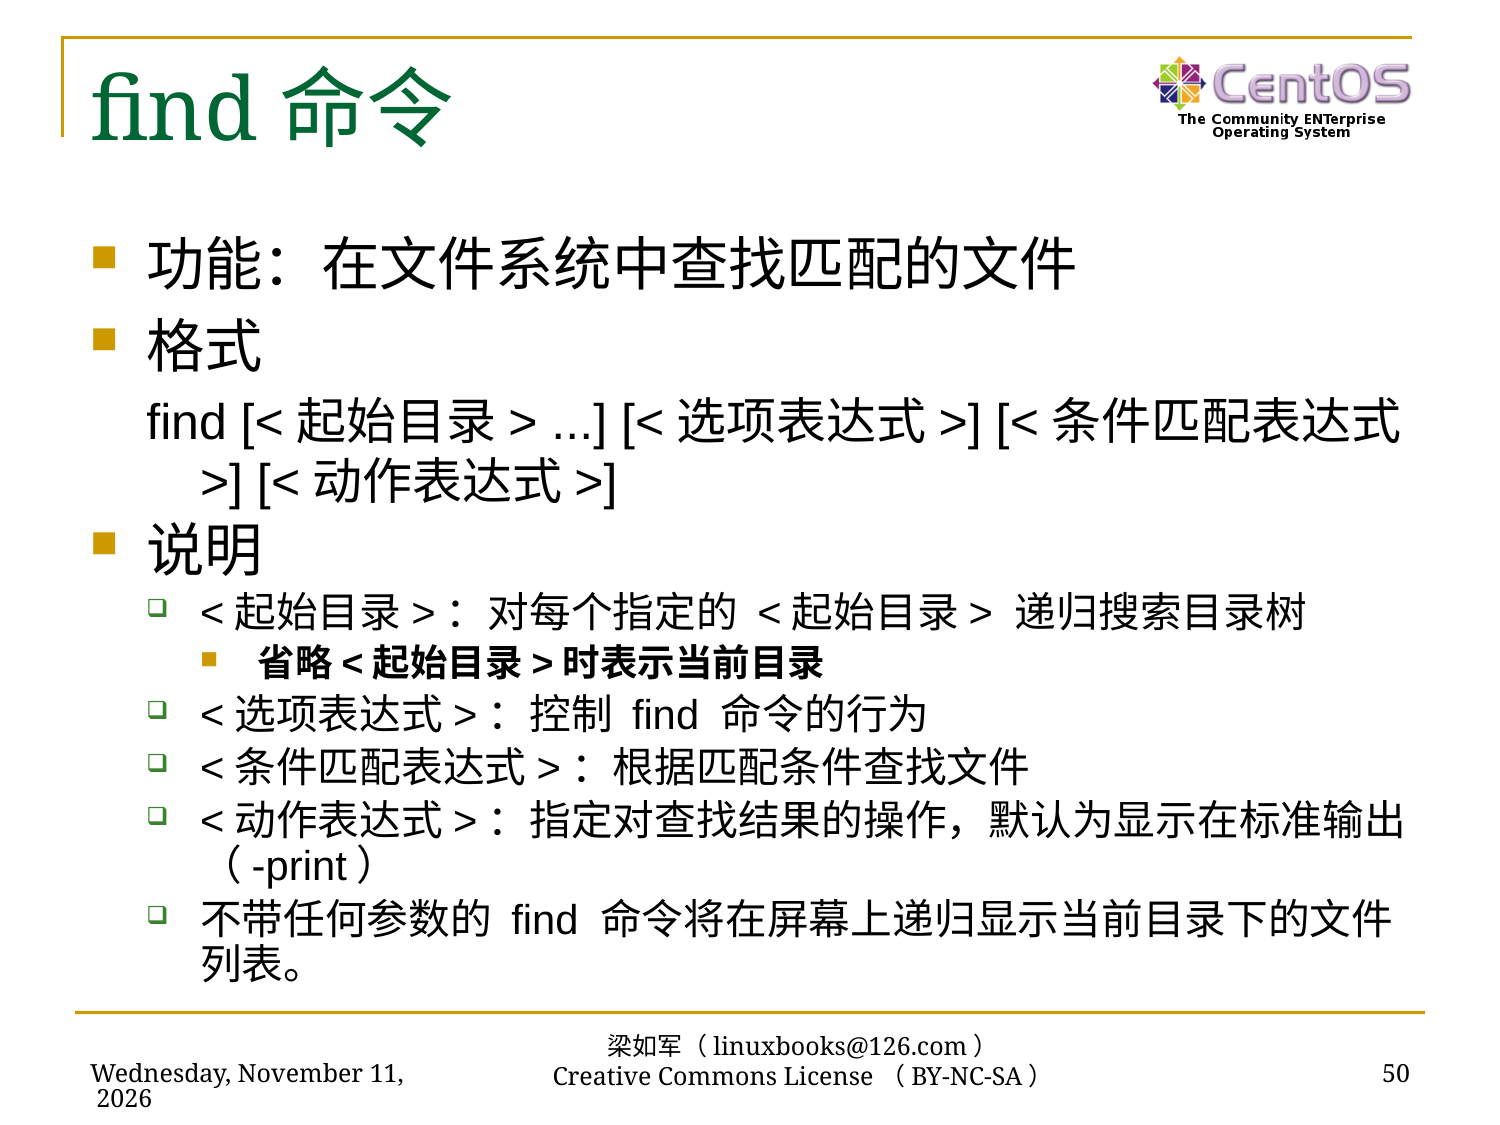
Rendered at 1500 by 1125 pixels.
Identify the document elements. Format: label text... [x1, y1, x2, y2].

slide_number 50 [1074, 1023, 1426, 1100]
list 功能：在文件系统中查找匹配的文件 格式 find [<起始目录> ...] [<选项表达式>] [<条件匹配表达式>] [<动作表达式>] 说明 <起始目录>：对每个指定的 <起始目录> 递归搜索目录树 省略<起始目录>时表示当前目录 <选项表达式>：控制 find 命令的行为 <条件匹配表达式>：根据匹配条件查找文件 <动作表达式>：指定对查找结果的操作，默认为显示在标准输出（-print） 不带任何参数的 find 命令将在屏幕上递归显示当前目录下的文件列表。 [74, 219, 1426, 995]
title find命令 [74, 45, 1426, 219]
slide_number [74, 1023, 426, 1100]
footer 梁如军（linuxbooks@126.com） Creative Commons License（BY-NC-SA） [359, 1022, 1247, 1099]
